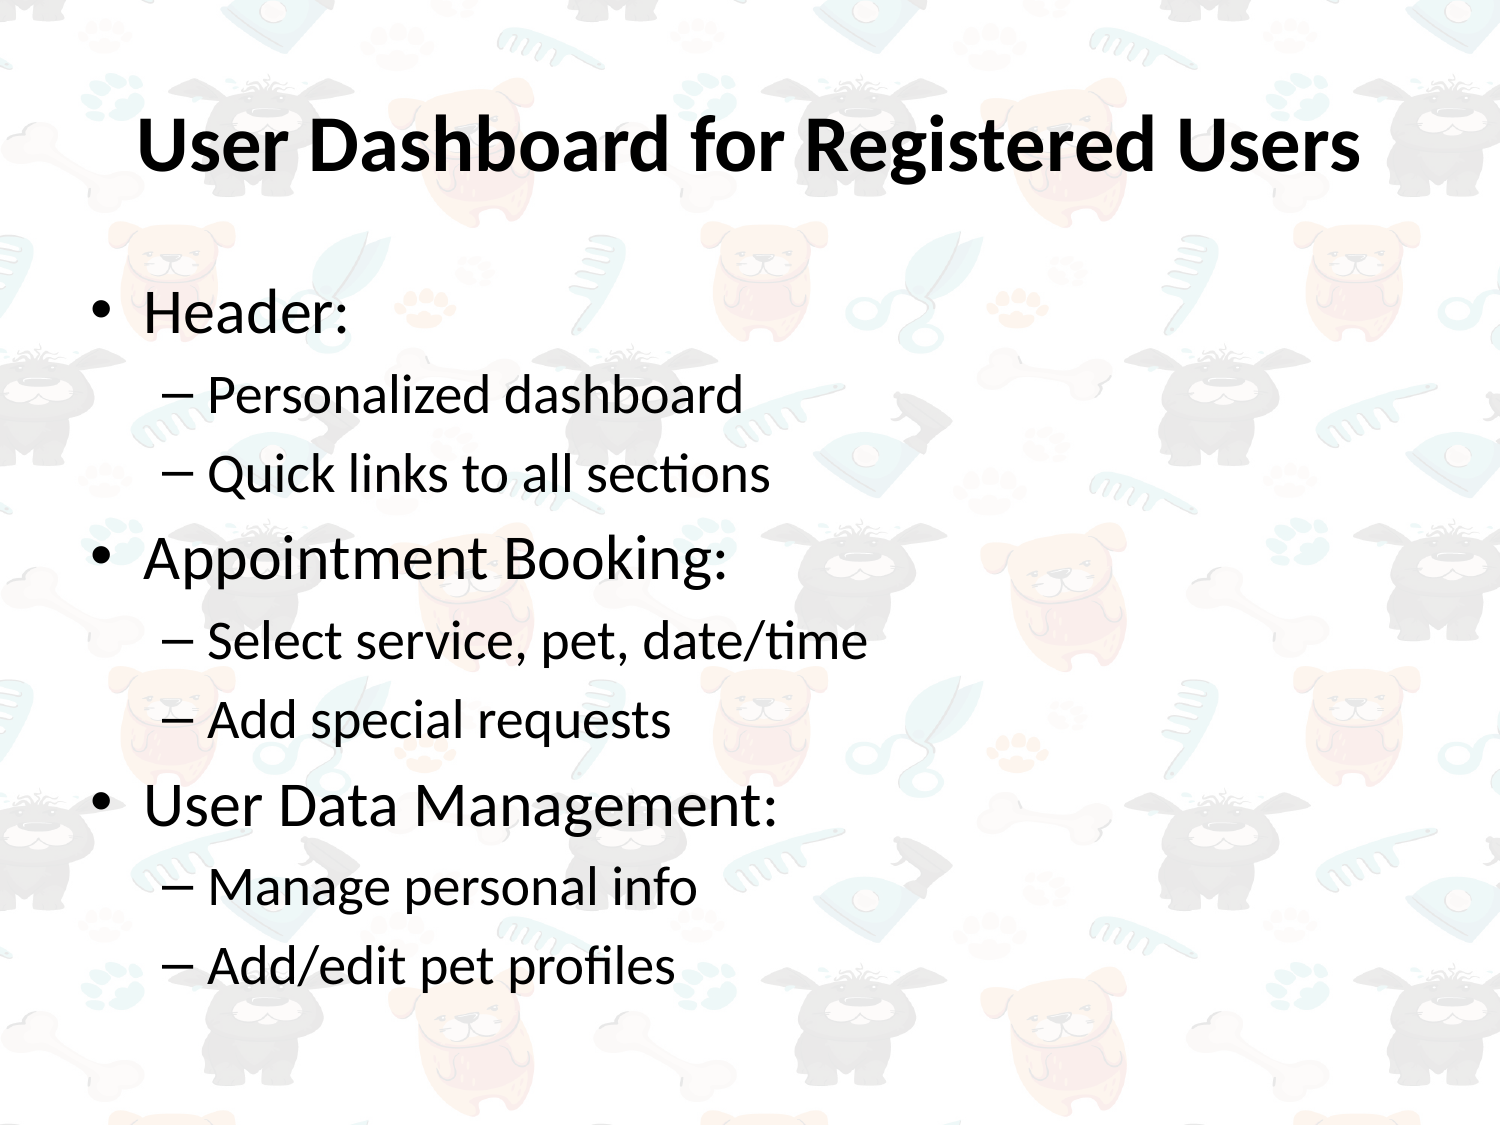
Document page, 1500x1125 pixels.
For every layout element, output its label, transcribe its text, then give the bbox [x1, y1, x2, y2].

title User Dashboard for Registered Users [75, 45, 1425, 233]
list Header: Personalized dashboard Quick links to all sections Appointment Booking: Select service, pet, date/time Add special requests User Data Management: Manage personal info Add/edit pet profiles [75, 262, 1425, 1005]
